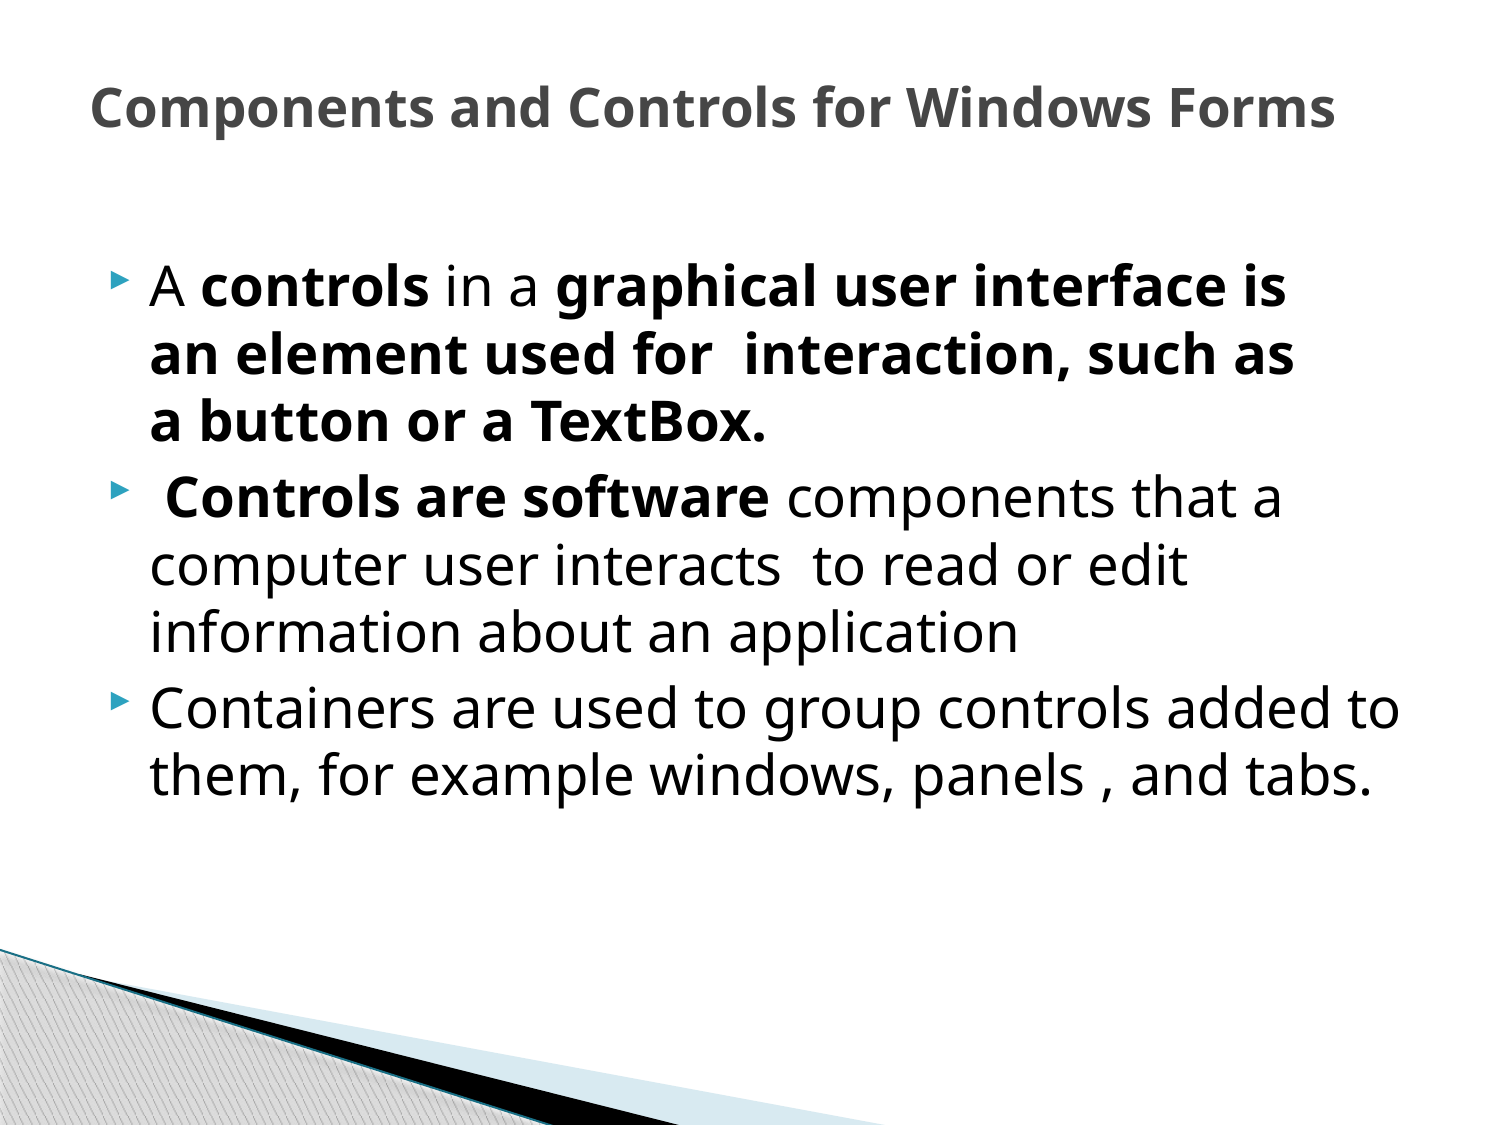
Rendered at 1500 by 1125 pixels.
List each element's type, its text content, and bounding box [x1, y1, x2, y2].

list A controls in a graphical user interface is an element used for interaction, such as a button or a TextBox. Controls are software components that a computer user interacts to read or edit information about an application Containers are used to group controls added to them, for example windows, panels , and tabs. [75, 243, 1425, 986]
title Components and Controls for Windows Forms [75, 45, 1425, 233]
